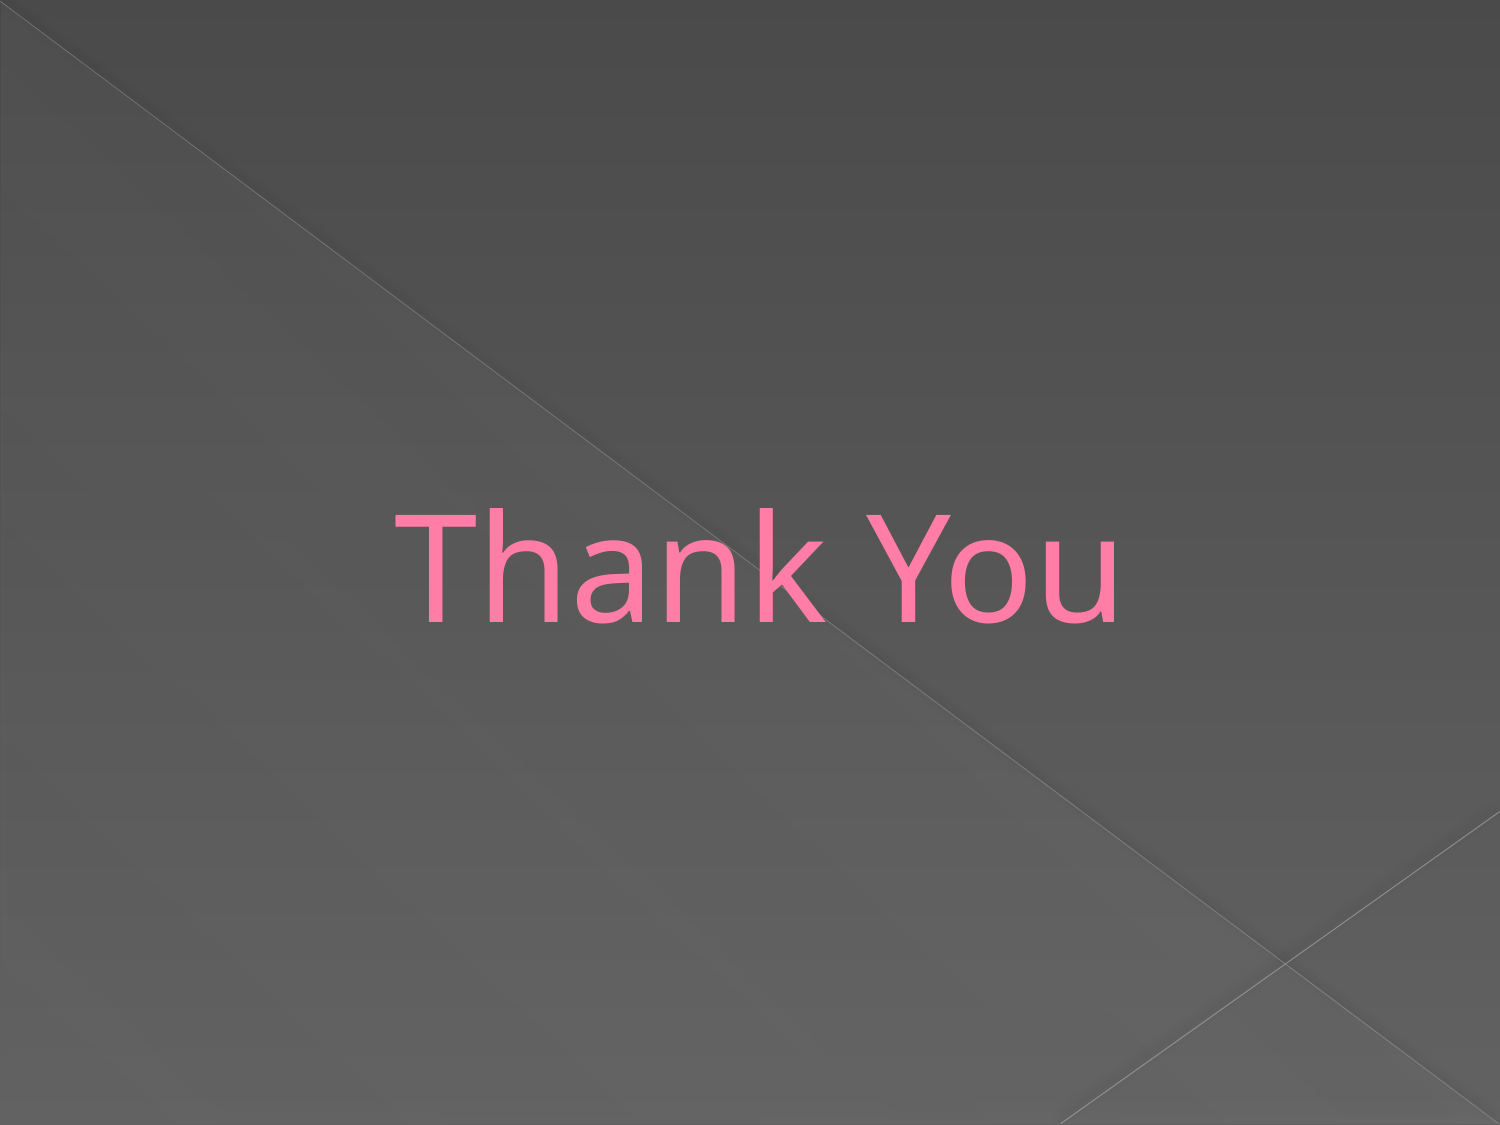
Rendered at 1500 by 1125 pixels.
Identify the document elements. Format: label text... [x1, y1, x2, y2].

title Thank You [300, 399, 1500, 725]
